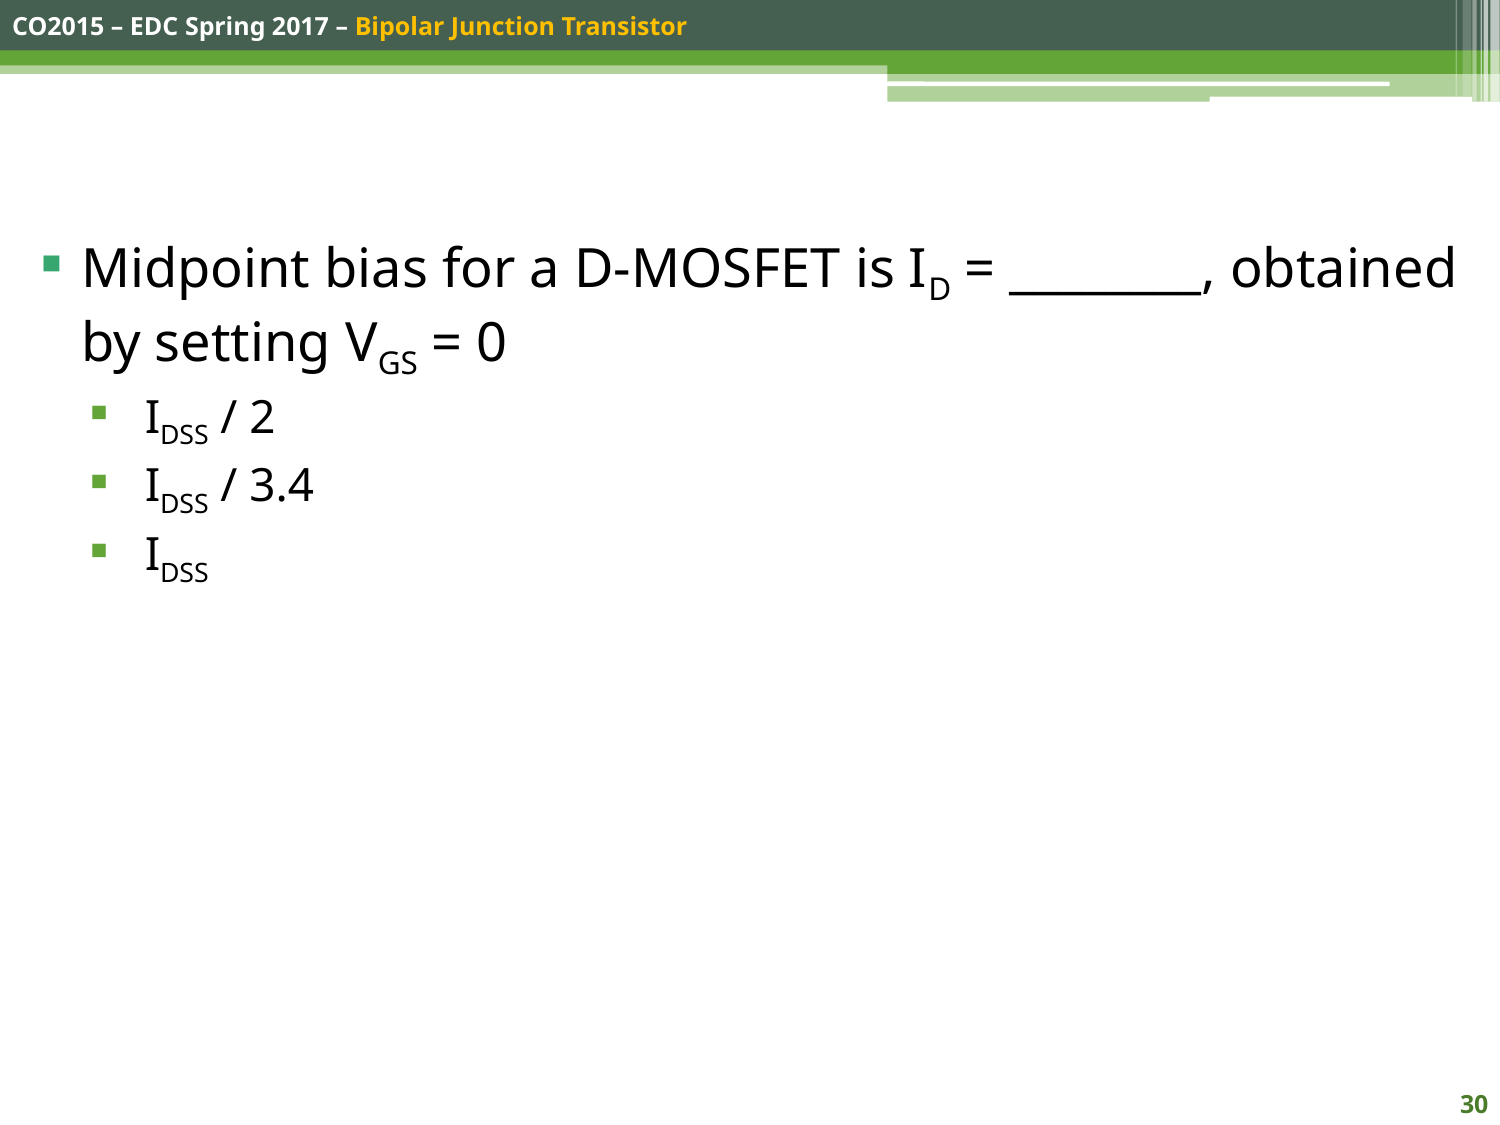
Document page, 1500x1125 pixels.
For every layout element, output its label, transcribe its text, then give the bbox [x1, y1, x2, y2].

list Midpoint bias for a D-MOSFET is ID = ________, obtained by setting VGS = 0 IDSS / 2 IDSS / 3.4 IDSS [6, 225, 1485, 1079]
